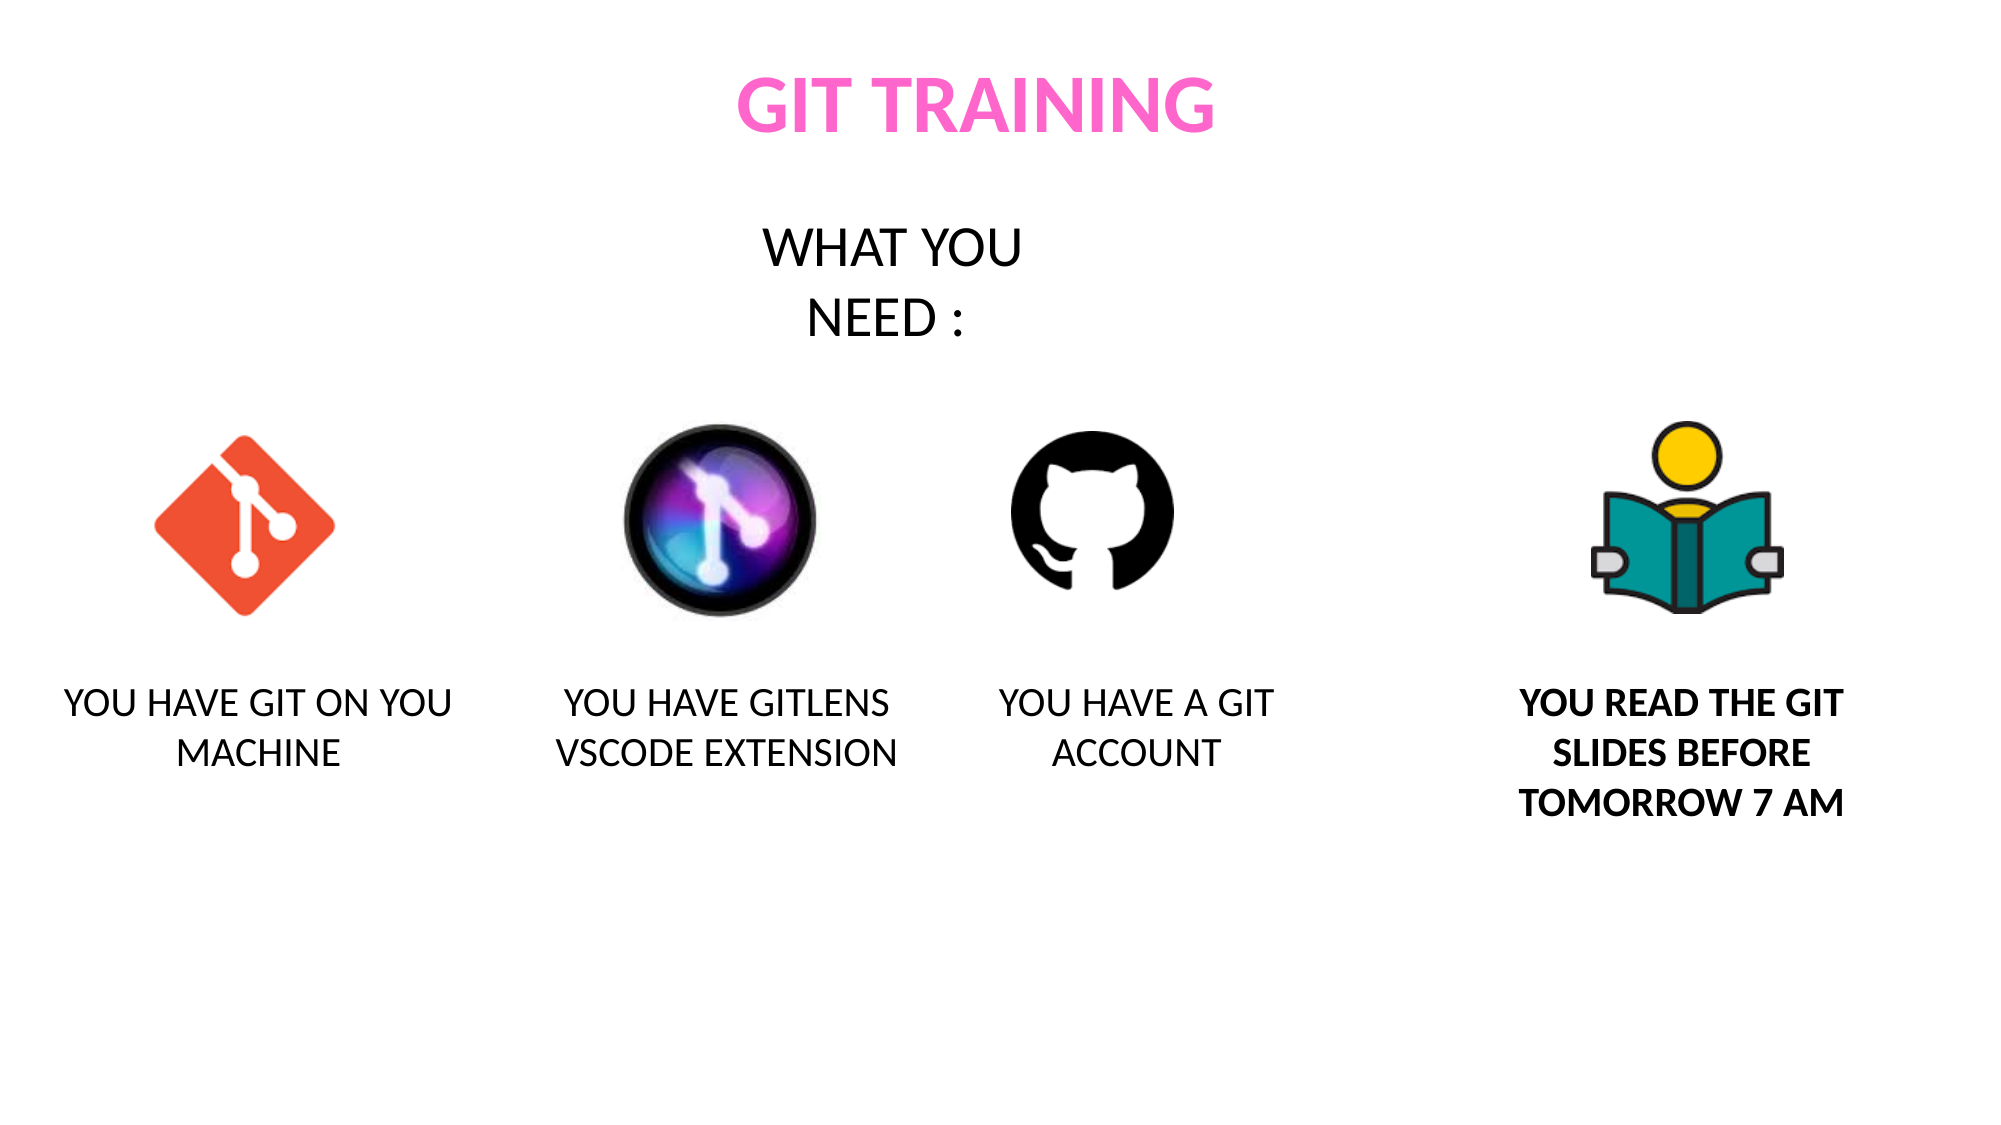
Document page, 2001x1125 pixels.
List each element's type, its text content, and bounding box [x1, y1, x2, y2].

picture [150, 431, 340, 621]
text_box YOU HAVE GIT ON YOU MACHINE [30, 667, 487, 783]
picture [1591, 420, 1784, 614]
text_box YOU HAVE GITLENS VSCODE EXTENSION [499, 667, 871, 783]
picture [1011, 431, 1174, 594]
text_box GIT TRAINING [721, 41, 1232, 157]
text_box YOU READ THE GIT SLIDES BEFORE TOMORROW 7 AM [1416, 667, 1872, 833]
text_box WHAT YOU NEED : [665, 200, 1121, 356]
text_box YOU HAVE A GIT ACCOUNT [871, 667, 1327, 783]
picture [620, 420, 821, 621]
